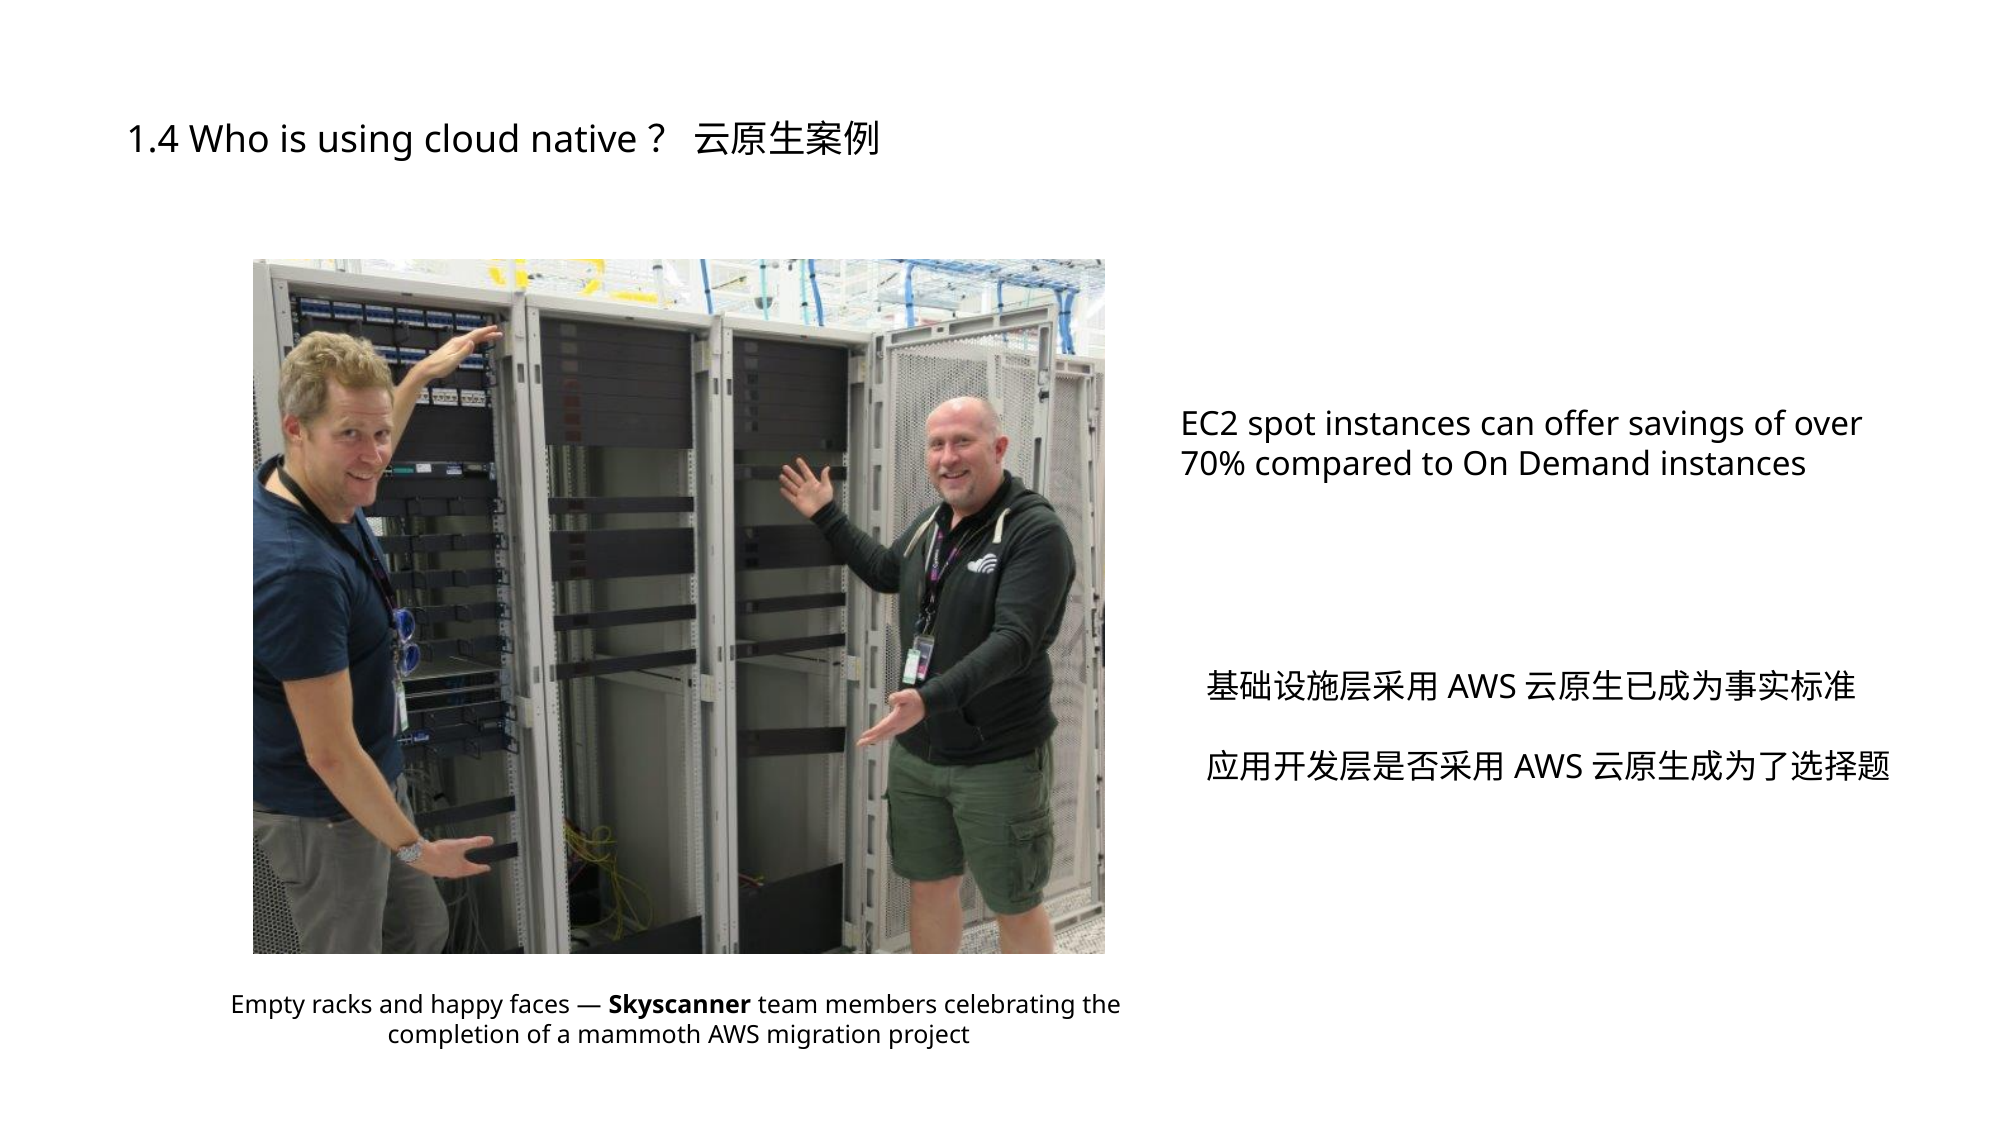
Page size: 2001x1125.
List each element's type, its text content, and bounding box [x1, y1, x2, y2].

text_box 1.4 Who is using cloud native？ 云原生案例 [101, 107, 896, 168]
text_box 基础设施层采用AWS云原生已成为事实标准 应用开发层是否采用AWS云原生成为了选择题 [1192, 658, 1906, 793]
picture [253, 259, 1105, 954]
text_box EC2 spot instances can offer savings of over 70% compared to On Demand instances [1165, 394, 1932, 490]
text_box Empty racks and happy faces — Skyscanner team members celebrating the completion of a mammoth AWS migration project [215, 981, 1143, 1057]
